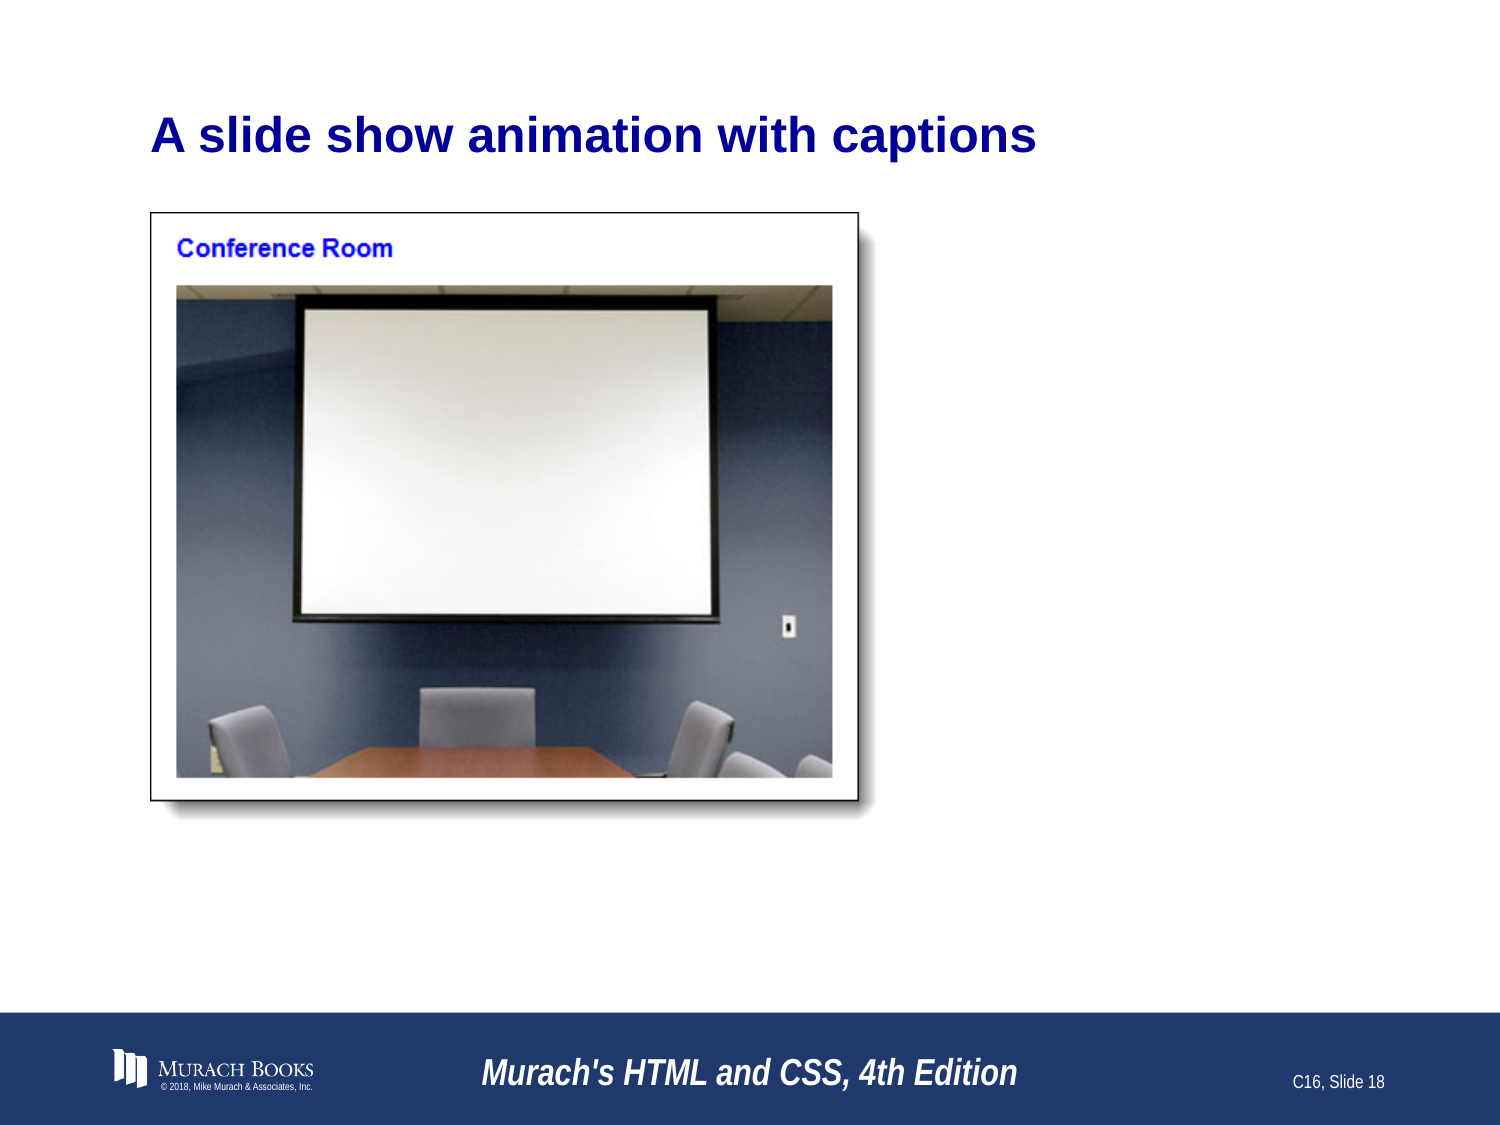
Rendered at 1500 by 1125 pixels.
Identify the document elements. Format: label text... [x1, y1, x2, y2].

footer © 2018, Mike Murach & Associates, Inc. [12, 1025, 463, 1100]
slide_number Murach's HTML and CSS, 4th Edition [463, 1025, 1050, 1100]
slide_number C16, Slide 18 [1087, 1025, 1400, 1100]
title A slide show animation with captions [150, 102, 1350, 164]
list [149, 212, 879, 822]
